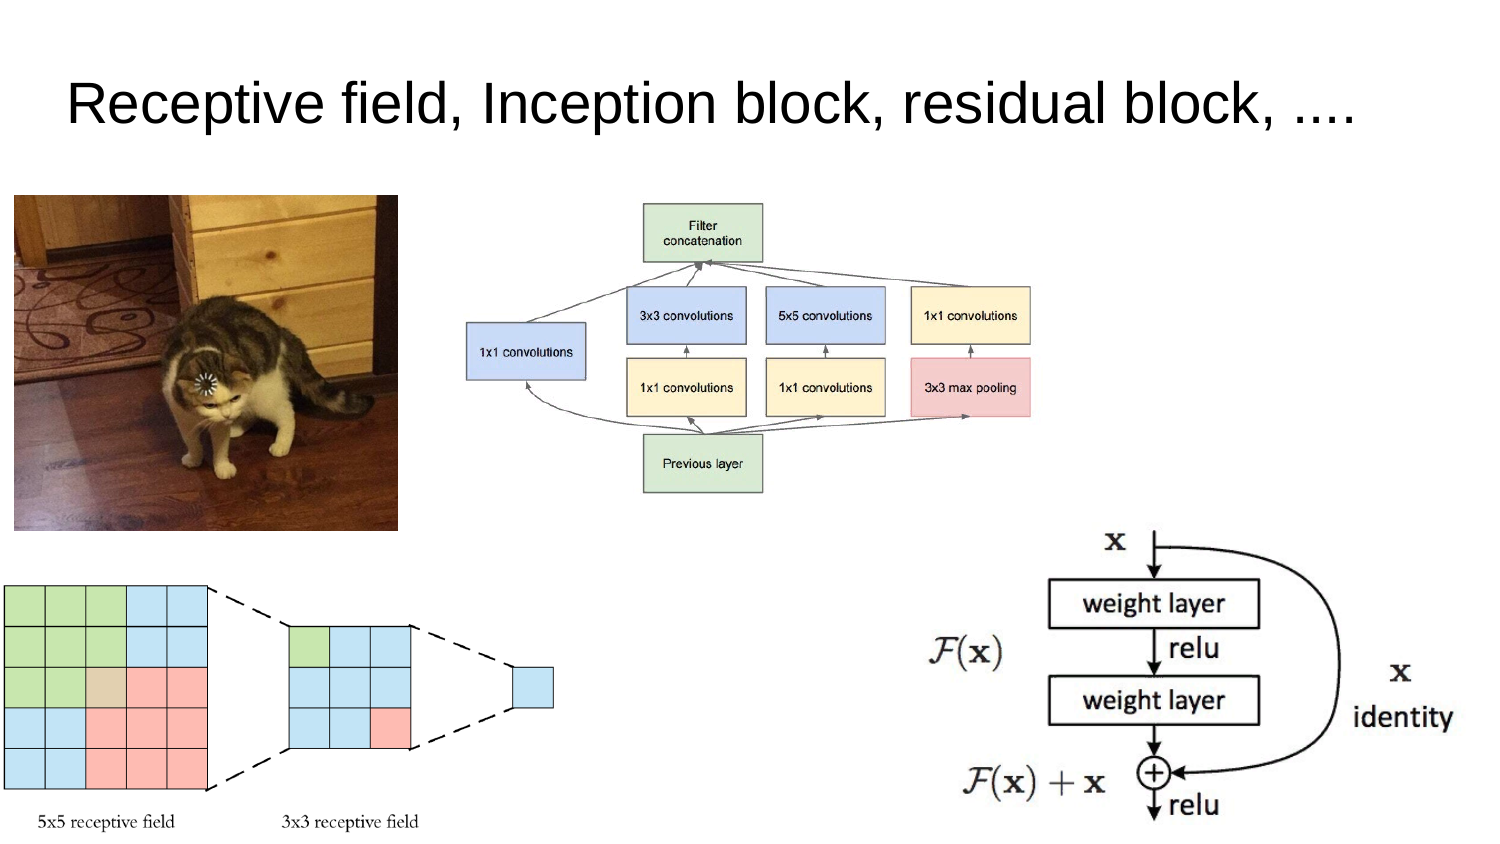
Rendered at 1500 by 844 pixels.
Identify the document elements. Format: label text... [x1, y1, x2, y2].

title Receptive field, Inception block, residual block, .... [51, 50, 1449, 145]
picture [450, 194, 1469, 836]
picture [0, 582, 556, 836]
picture [13, 195, 398, 532]
